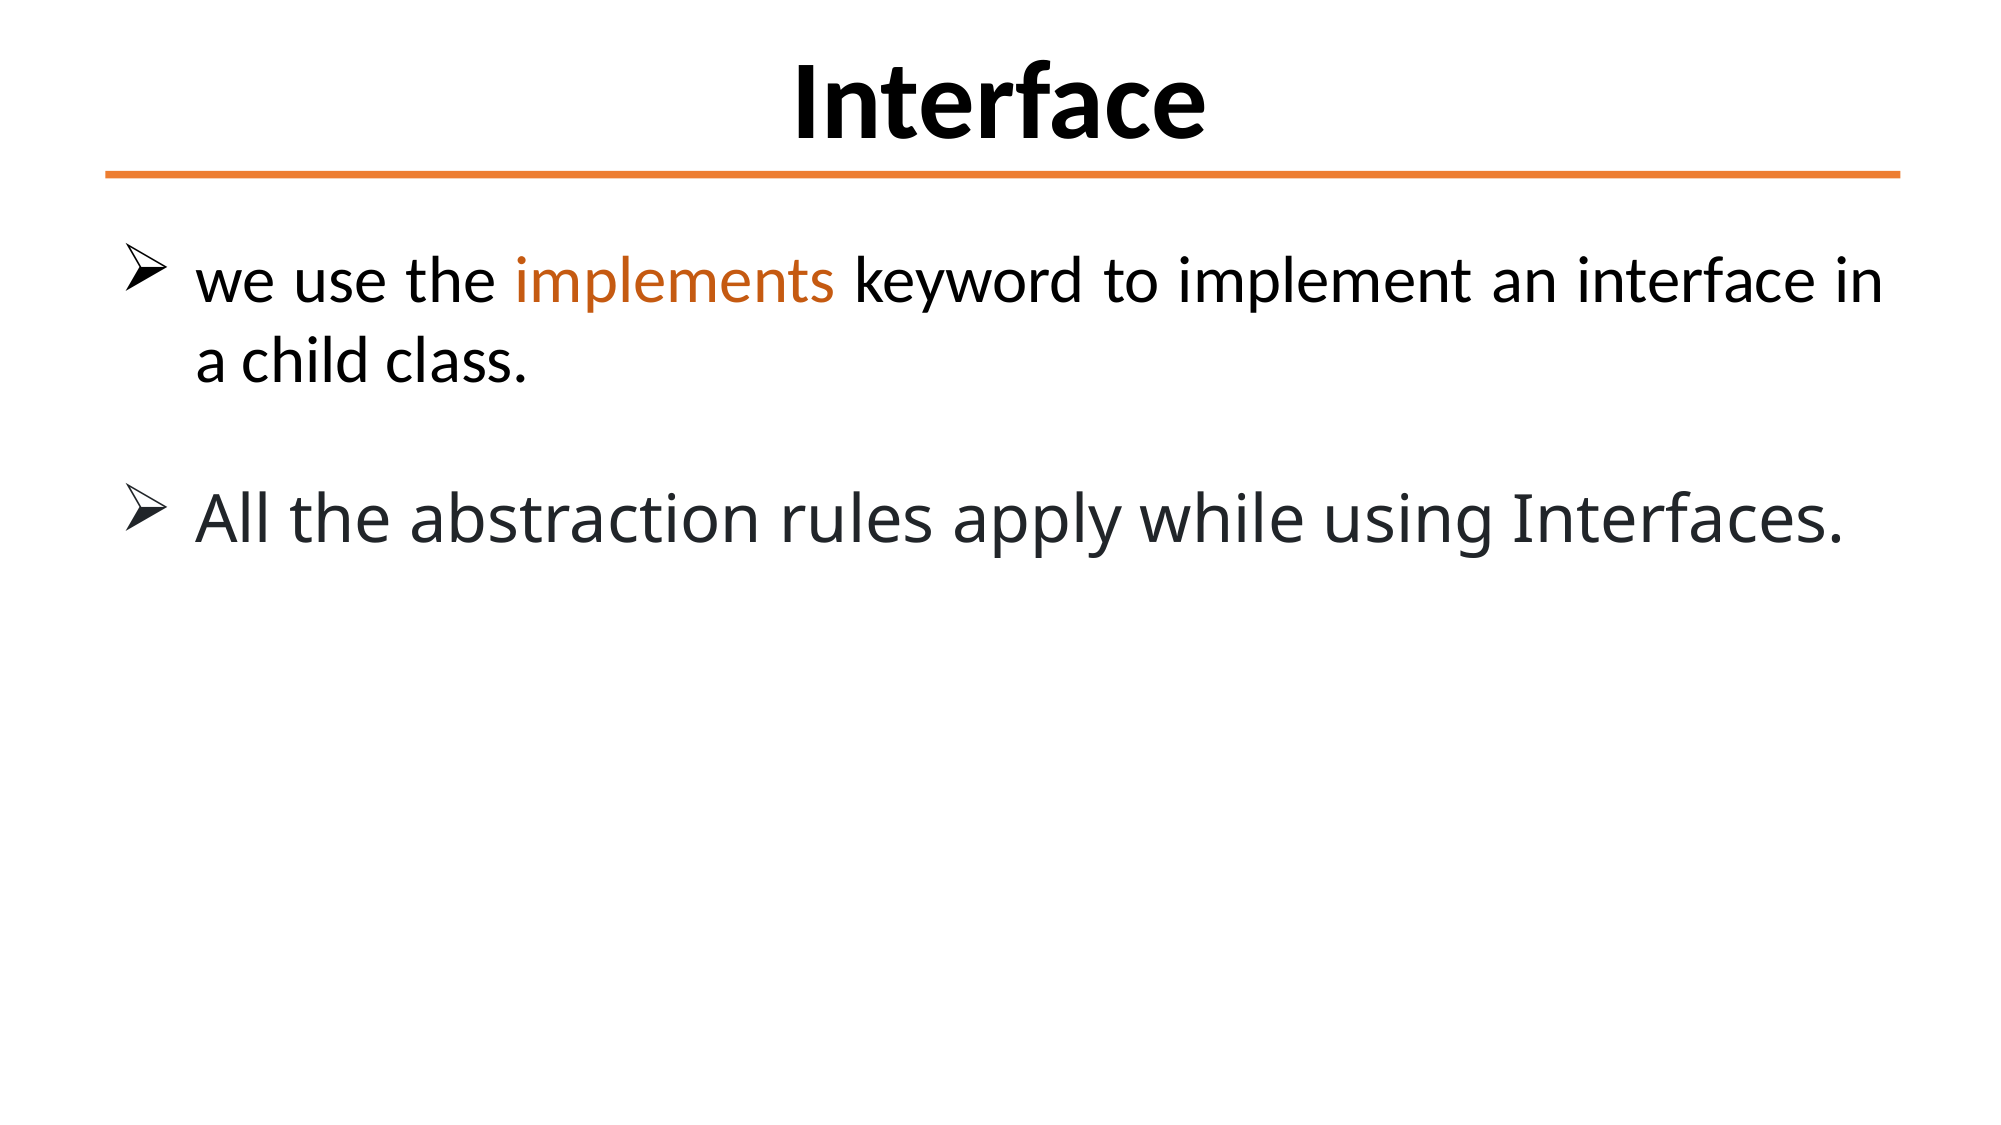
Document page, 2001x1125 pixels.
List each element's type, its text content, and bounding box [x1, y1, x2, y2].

text_box Interface [172, 179, 1828, 187]
text_box Interface [172, 0, 1828, 170]
text_box [104, 170, 1901, 179]
text_box we use the implements keyword to implement an interface in a child class. All the abstraction rules apply while using Interfaces. [105, 228, 1901, 723]
